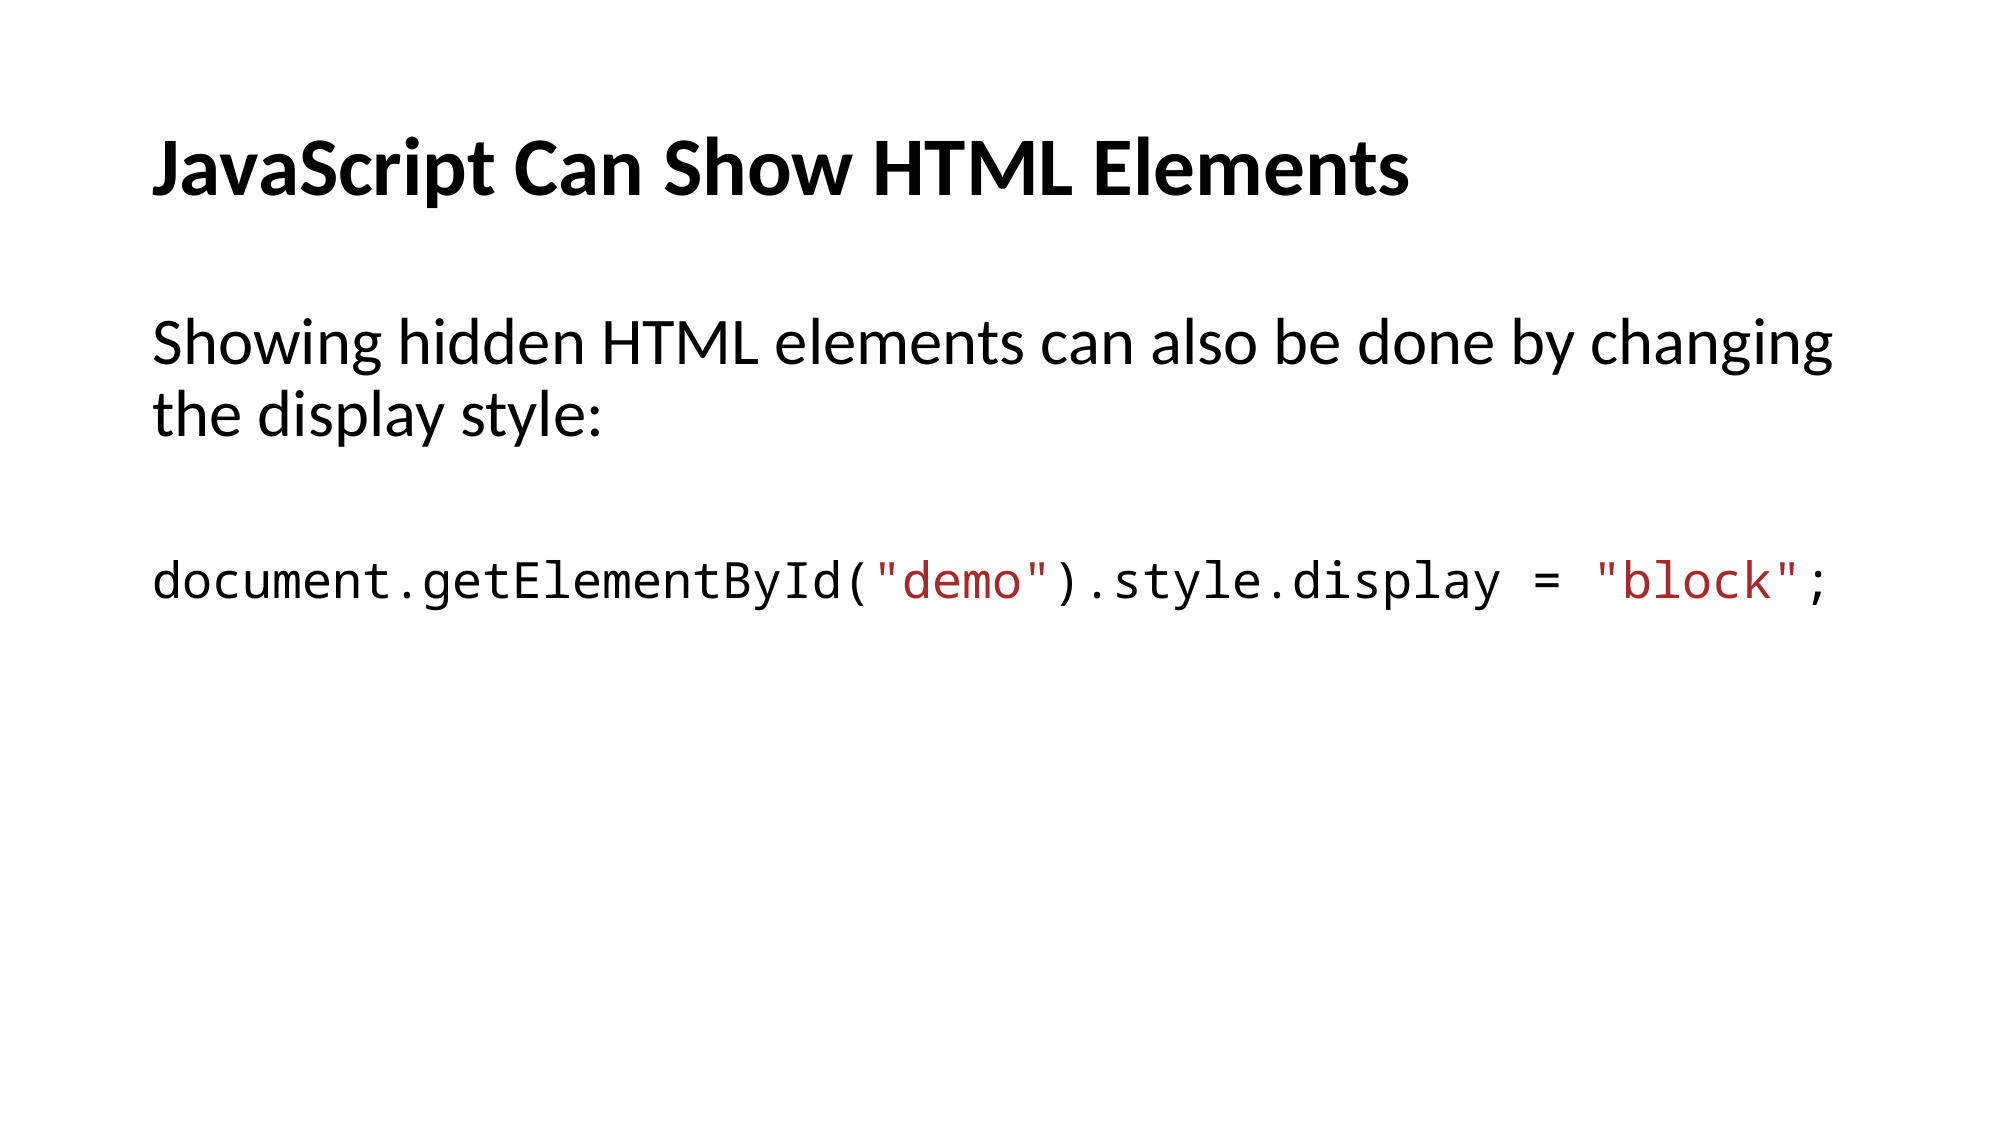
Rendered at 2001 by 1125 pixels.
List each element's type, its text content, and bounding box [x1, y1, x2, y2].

list Showing hidden HTML elements can also be done by changing the display style: document.getElementById("demo").style.display = "block"; [137, 299, 1863, 1014]
title JavaScript Can Show HTML Elements [137, 59, 1863, 278]
